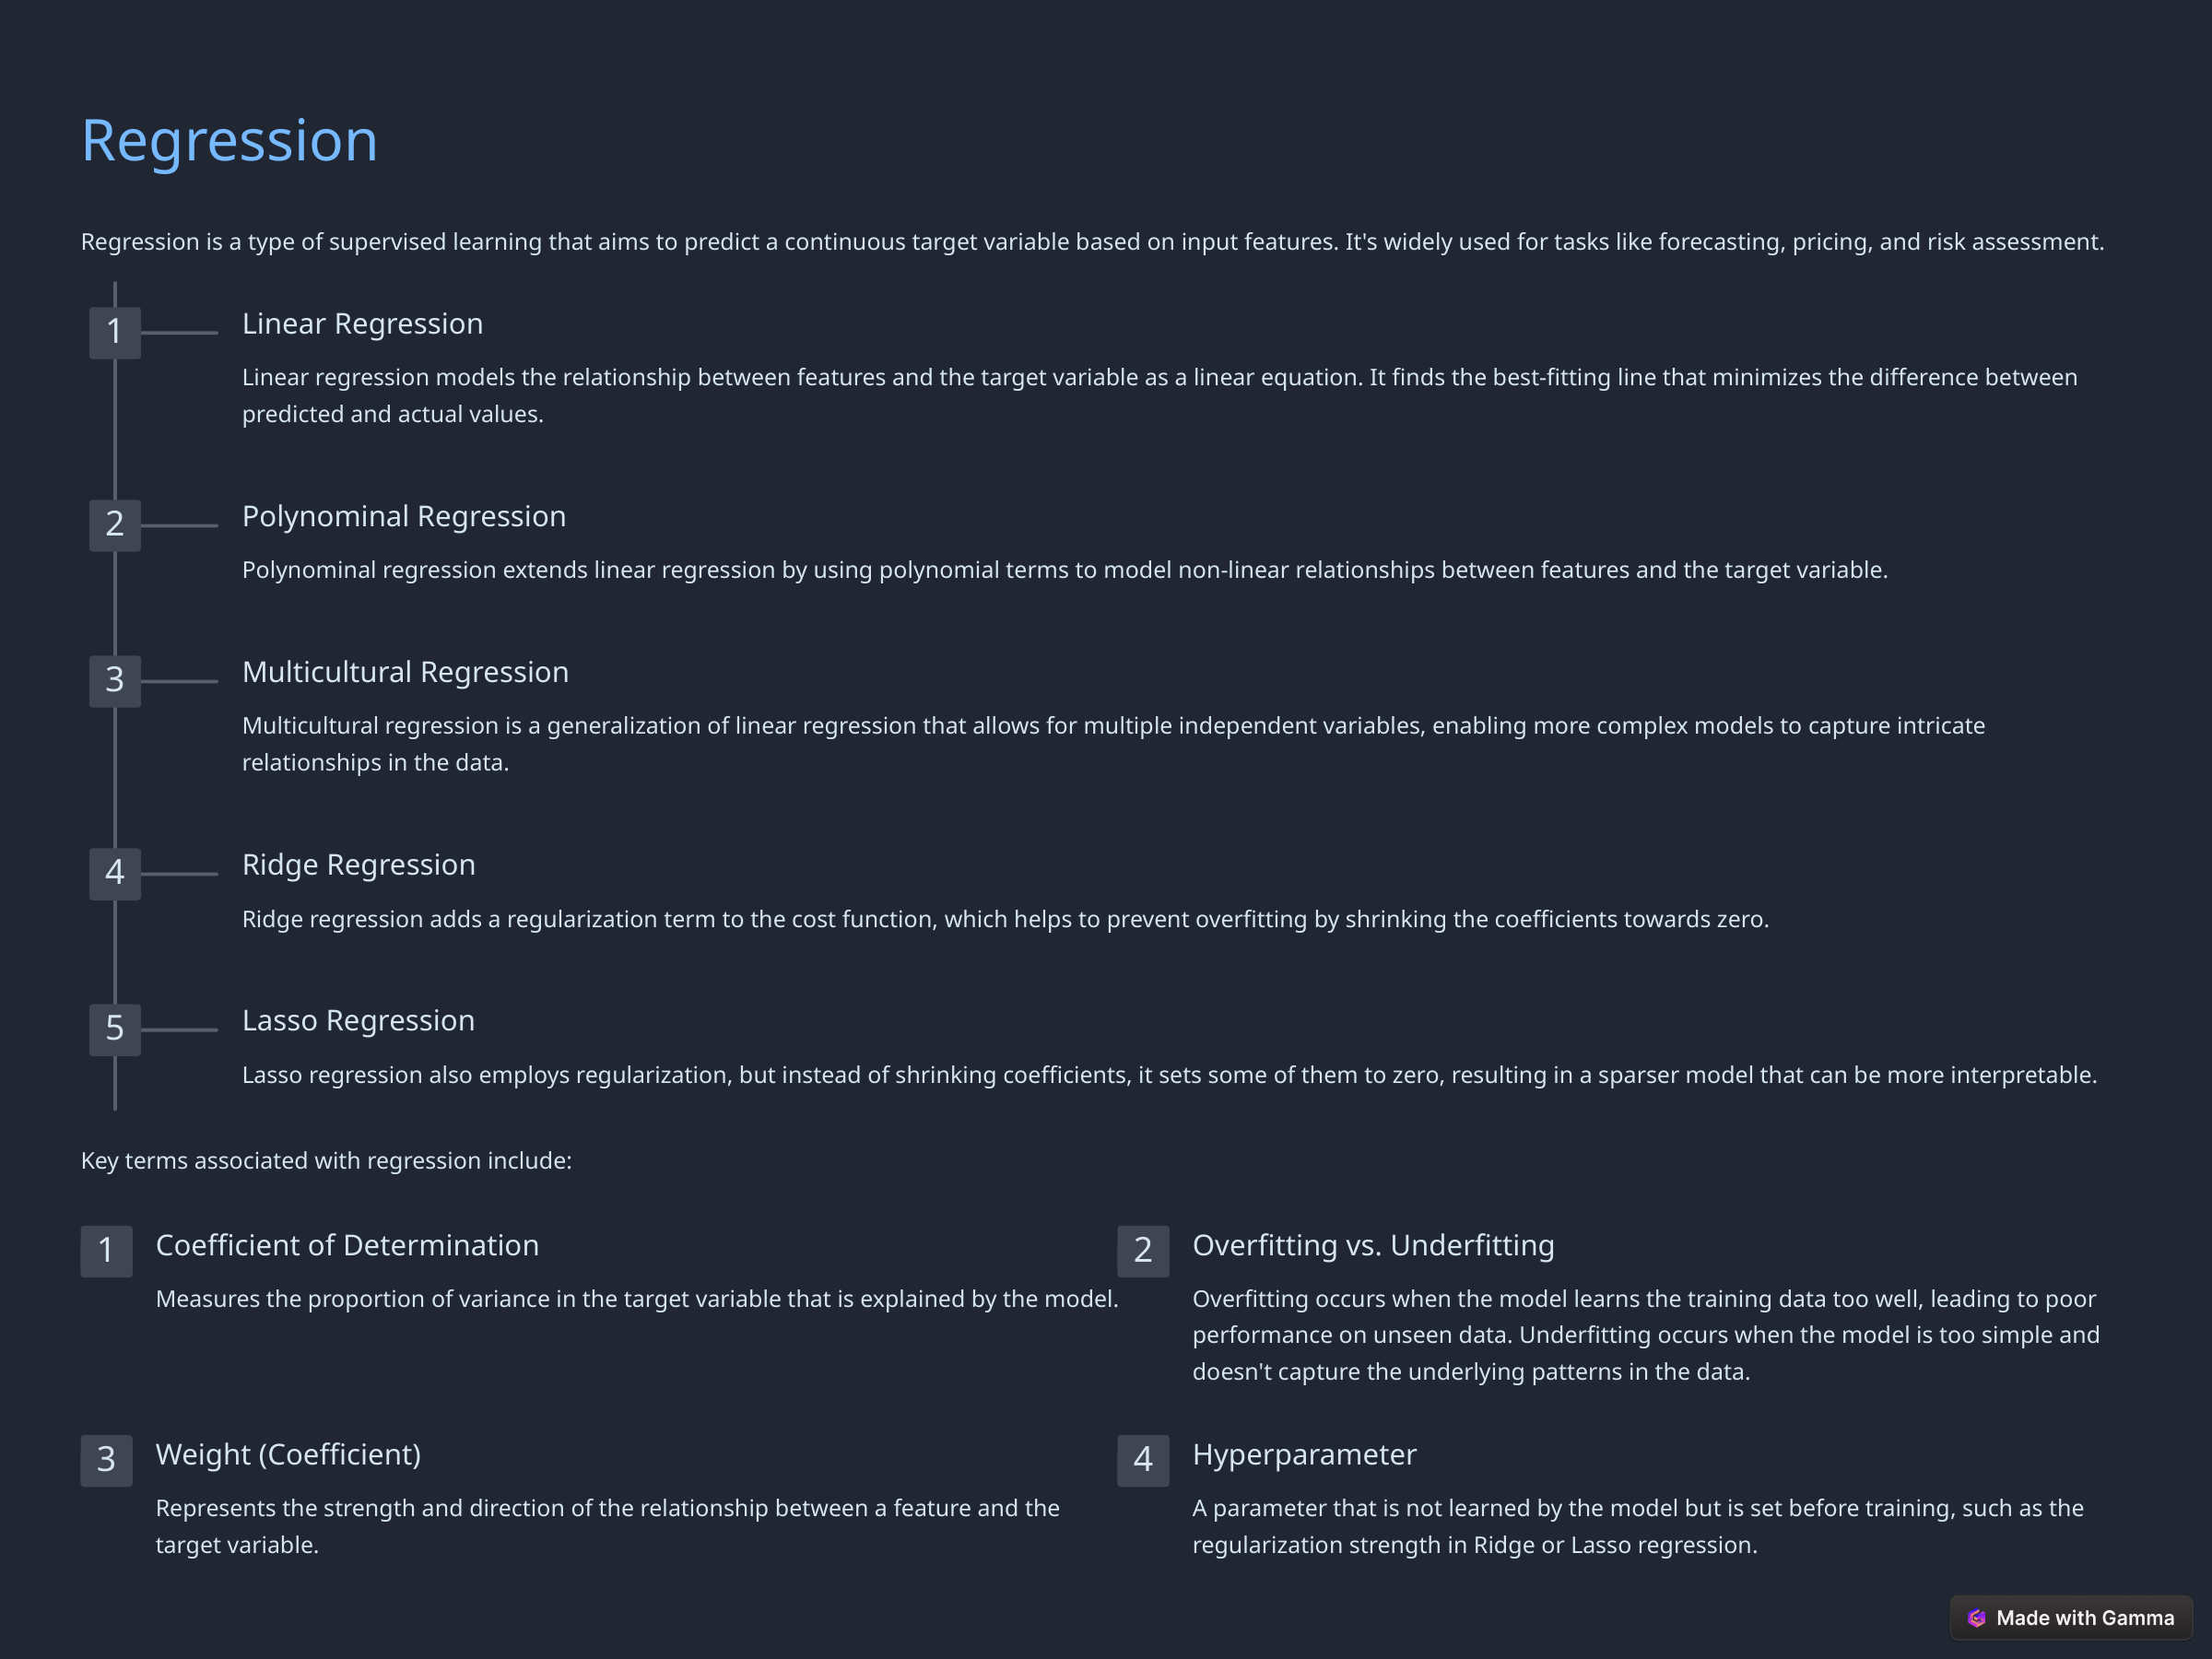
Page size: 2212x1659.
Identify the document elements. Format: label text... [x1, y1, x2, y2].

text_box Coefficient of Determination [155, 1225, 540, 1262]
text_box 2 [105, 508, 125, 544]
text_box [113, 1056, 117, 1112]
text_box 2 [1134, 1234, 1153, 1269]
text_box [88, 500, 142, 552]
text_box Linear Regression [241, 304, 531, 341]
text_box Overfitting occurs when the model learns the training data too well, leading to poor performance on unseen data. Underfitting occurs when the model is too simple and doesn't capture the underlying patterns in the data. [1192, 1275, 2132, 1386]
text_box Multicultural Regression [241, 653, 581, 689]
text_box [113, 281, 117, 307]
text_box [113, 359, 117, 500]
text_box [142, 524, 218, 528]
text_box Ridge regression adds a regularization term to the cost function, which helps to prevent overfitting by shrinking the coefficients towards zero. [241, 895, 2132, 933]
text_box Hyperparameter [1192, 1435, 1481, 1472]
text_box [142, 331, 218, 335]
text_box [1117, 1434, 1170, 1488]
text_box [142, 679, 218, 684]
text_box Measures the proportion of variance in the target variable that is explained by the model. [155, 1275, 1095, 1312]
text_box [88, 307, 142, 359]
text_box Overfitting vs. Underfitting [1192, 1225, 1560, 1262]
text_box 1 [108, 315, 123, 351]
picture [1941, 1586, 2202, 1649]
text_box 1 [99, 1234, 114, 1269]
text_box Regression [80, 100, 657, 172]
text_box Weight (Coefficient) [155, 1435, 444, 1472]
text_box Polynominal regression extends linear regression by using polynomial terms to model non-linear relationships between features and the target variable. [241, 547, 2132, 584]
text_box Ridge Regression [241, 845, 531, 882]
text_box A parameter that is not learned by the model but is set before training, such as the regularization strength in Ridge or Lasso regression. [1192, 1485, 2132, 1559]
text_box 3 [97, 1443, 116, 1478]
text_box [88, 848, 142, 900]
text_box [1117, 1225, 1170, 1278]
text_box Linear regression models the relationship between features and the target variable as a linear equation. It finds the best-fitting line that minimizes the difference between predicted and actual values. [241, 354, 2132, 429]
text_box 5 [106, 1012, 124, 1048]
text_box [88, 655, 142, 708]
text_box Multicultural regression is a generalization of linear regression that allows for multiple independent variables, enabling more complex models to capture intricate relationships in the data. [241, 702, 2132, 777]
text_box [142, 872, 218, 877]
text_box Regression is a type of supervised learning that aims to predict a continuous target variable based on input features. It's widely used for tasks like forecasting, pricing, and risk assessment. [80, 218, 2132, 255]
text_box [113, 708, 117, 848]
text_box Represents the strength and direction of the relationship between a feature and the target variable. [155, 1485, 1095, 1559]
text_box [142, 1028, 218, 1032]
text_box Key terms associated with regression include: [80, 1136, 2132, 1174]
text_box 3 [105, 664, 125, 700]
text_box [113, 900, 117, 1004]
text_box 4 [1133, 1443, 1154, 1478]
text_box [113, 552, 117, 655]
text_box [88, 1004, 142, 1056]
text_box 4 [105, 856, 125, 892]
text_box Polynominal Regression [241, 497, 575, 534]
text_box [80, 1225, 133, 1278]
text_box Lasso Regression [241, 1001, 531, 1038]
text_box [80, 1434, 133, 1488]
text_box Lasso regression also employs regularization, but instead of shrinking coefficients, it sets some of them to zero, resulting in a sparser model that can be more interpretable. [241, 1051, 2132, 1088]
